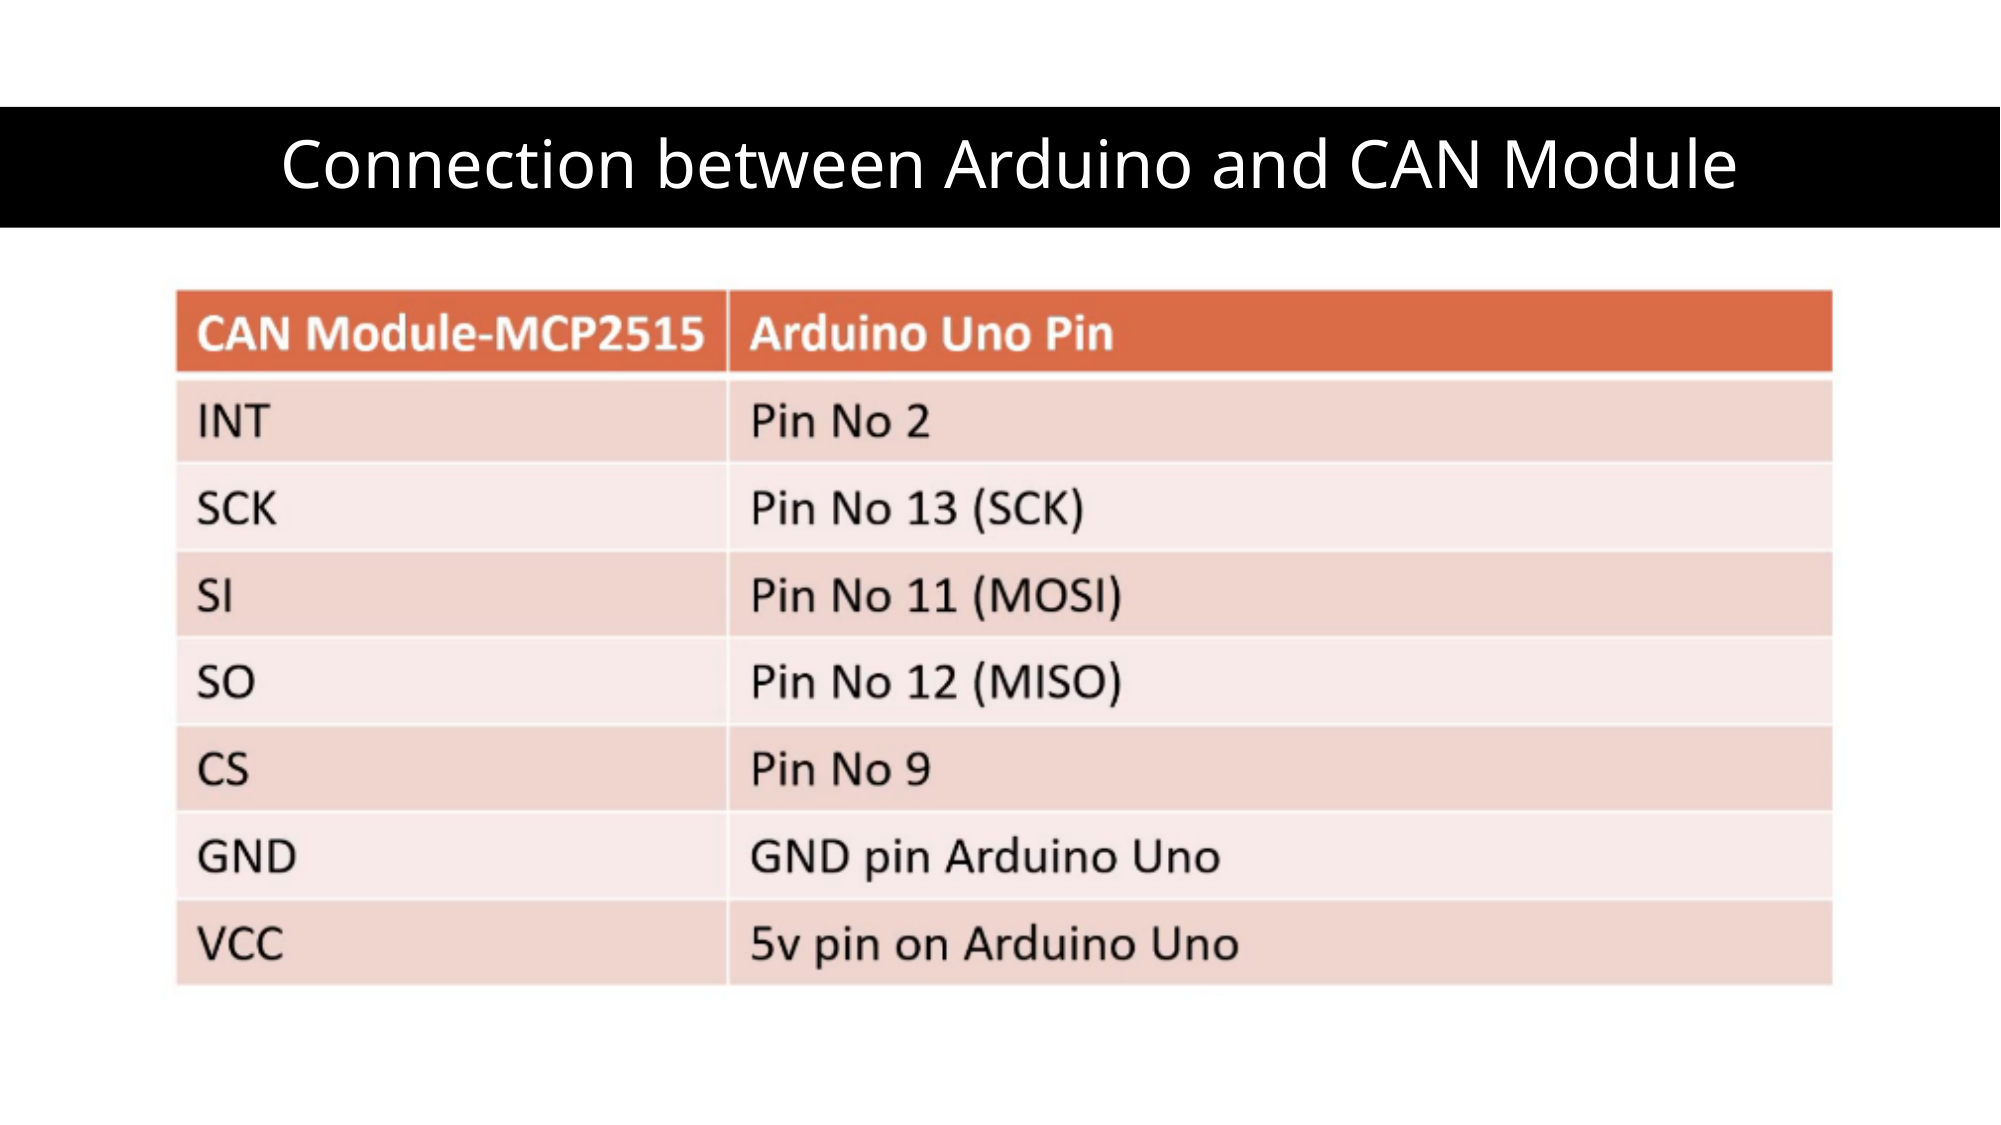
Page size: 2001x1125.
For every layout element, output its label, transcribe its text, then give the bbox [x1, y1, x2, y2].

text_box [0, 106, 2000, 229]
title Connection between Arduino and CAN Module [91, 105, 1931, 228]
picture [156, 274, 1843, 996]
